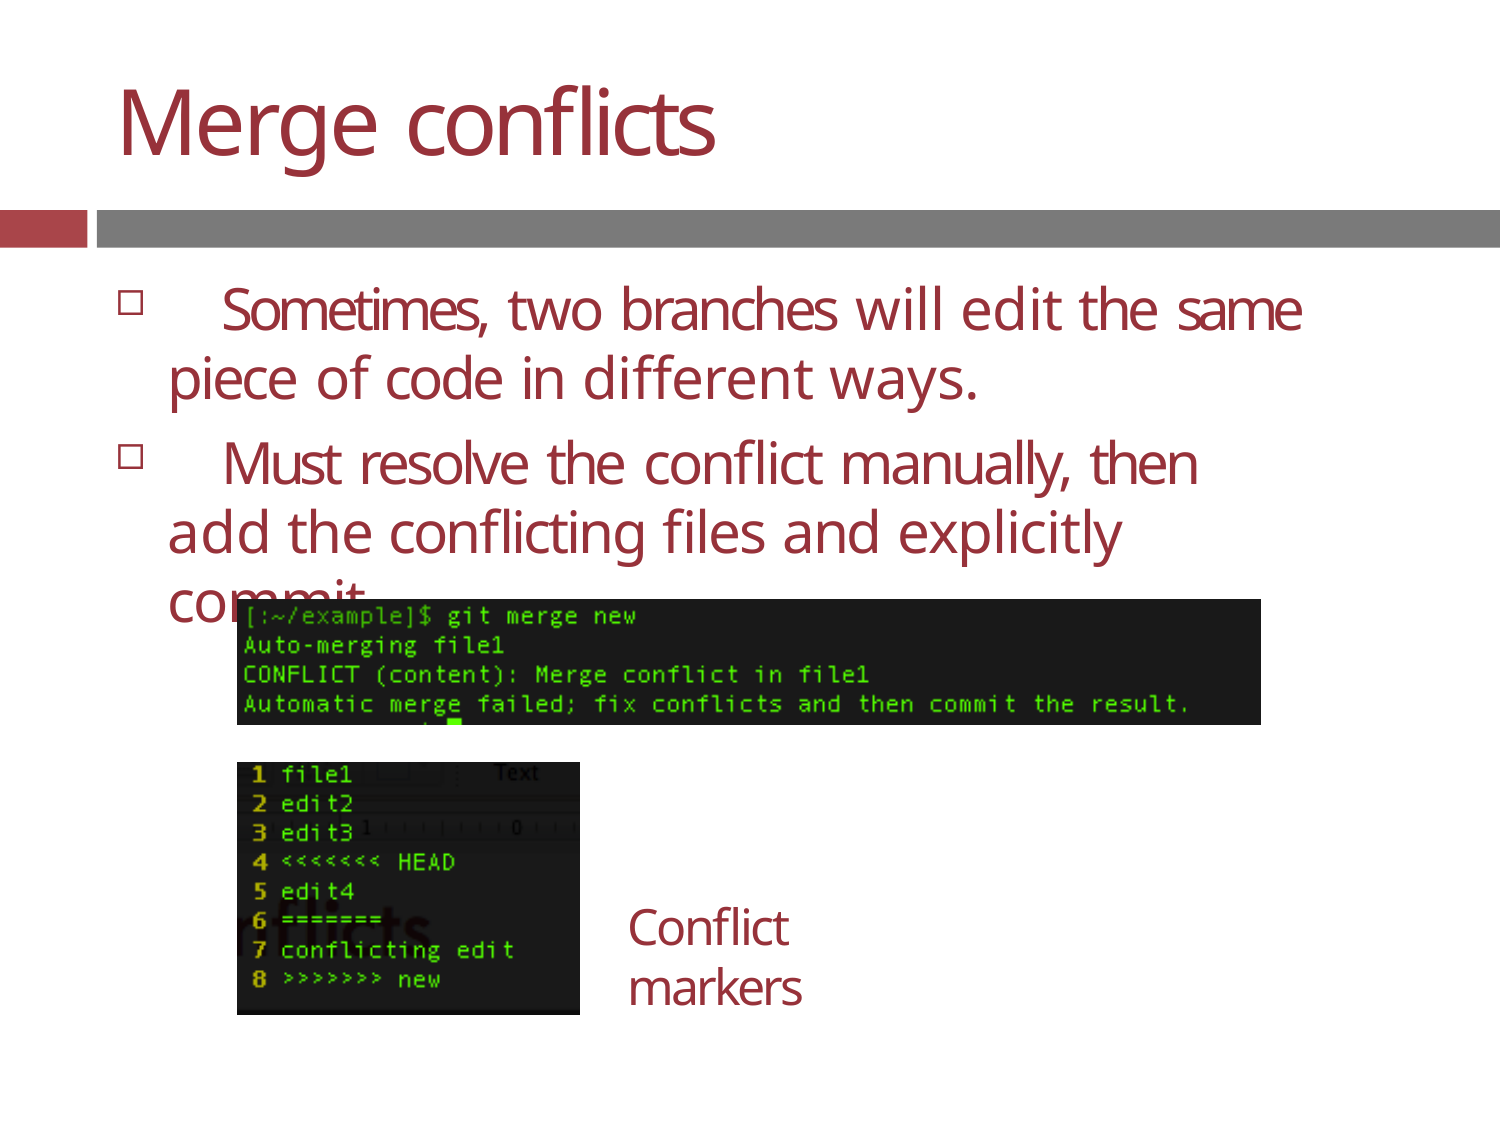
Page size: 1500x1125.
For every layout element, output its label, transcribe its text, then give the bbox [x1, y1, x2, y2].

picture [237, 762, 580, 1015]
picture [237, 599, 1261, 726]
text_box Conflict markers [625, 892, 950, 1015]
title Merge conflicts [113, 61, 1055, 252]
text_box Sometimes, two branches will edit the same piece of code in different ways. Must resolve the conflict manually, then add the conflicting files and explicitly commit. [113, 267, 1376, 634]
